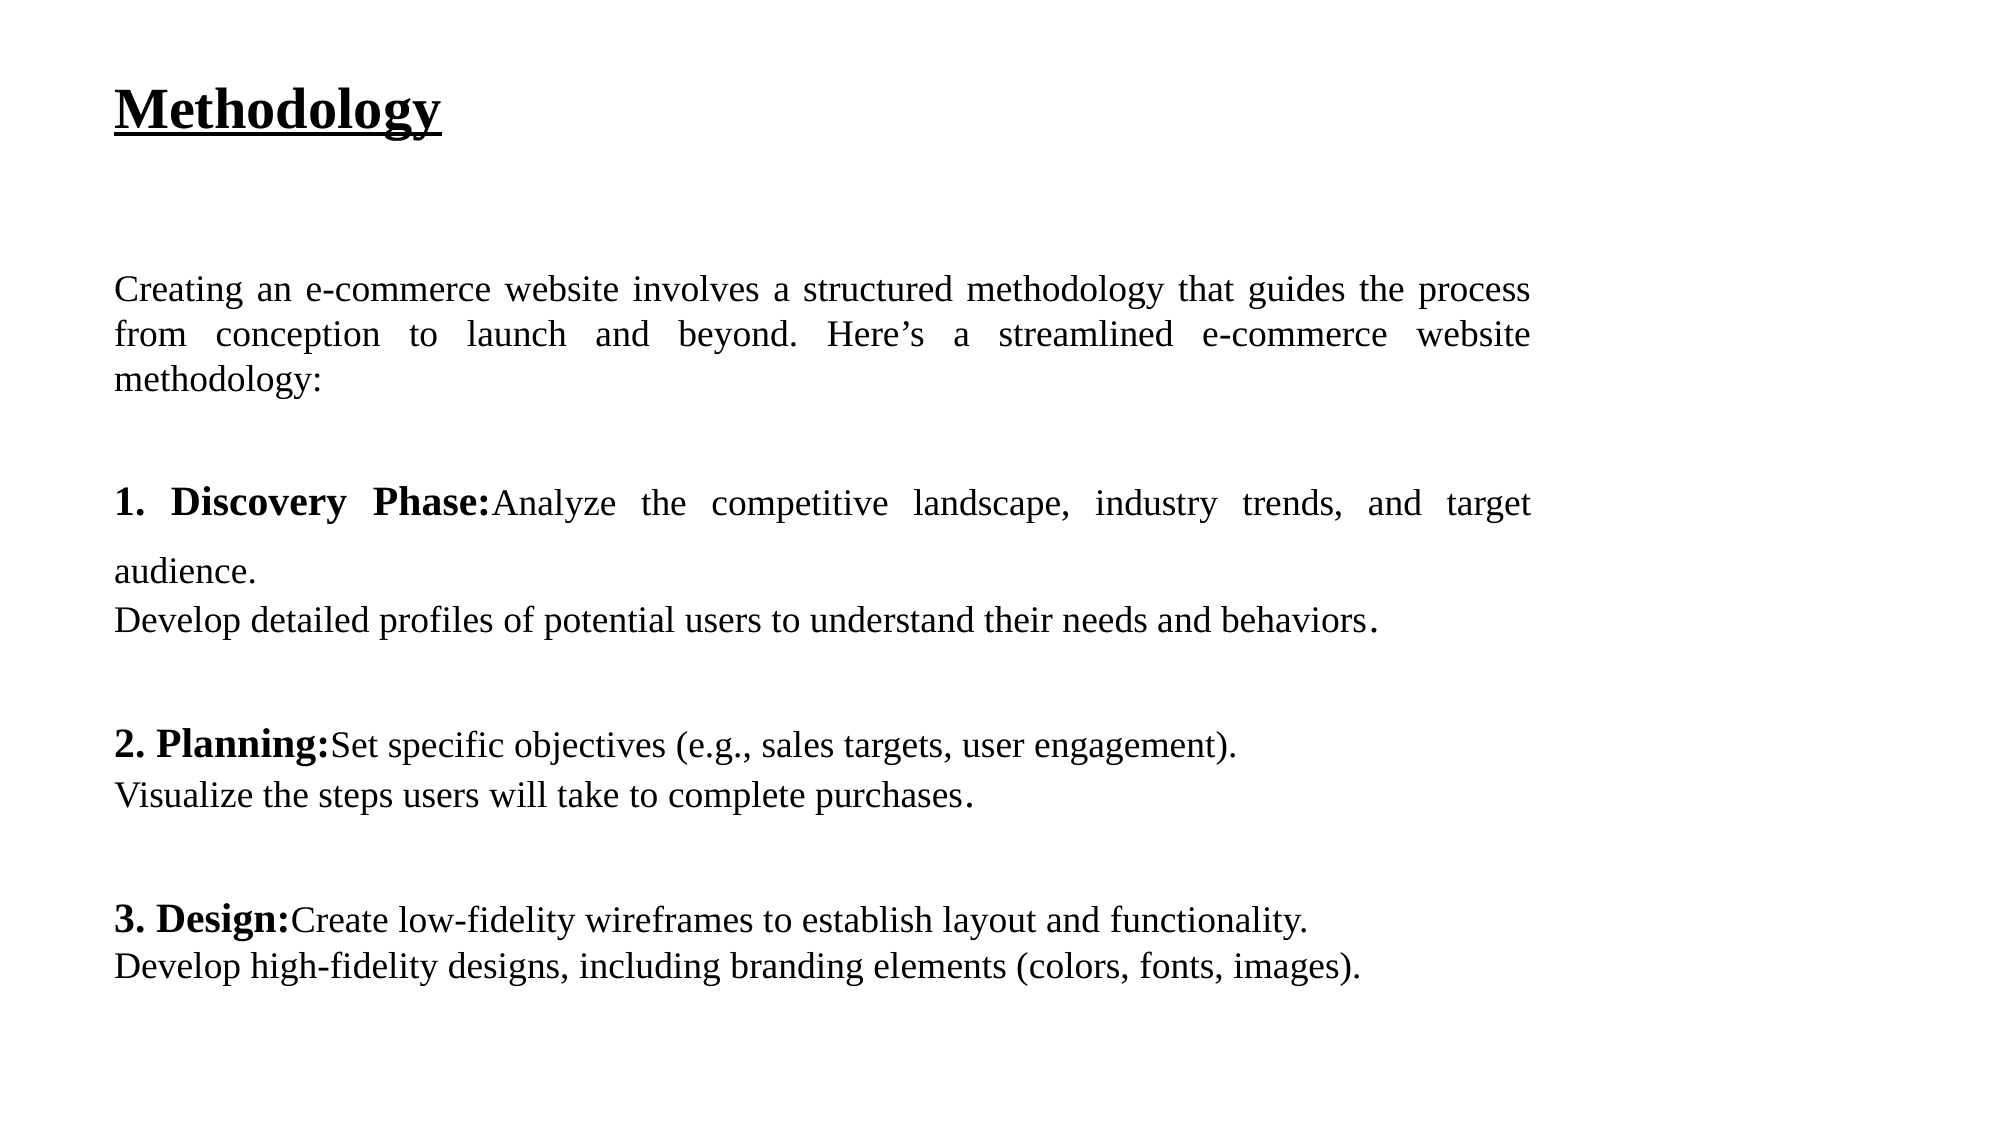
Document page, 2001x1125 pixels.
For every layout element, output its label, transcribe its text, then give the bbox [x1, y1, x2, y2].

text_box Methodology [99, 63, 1548, 148]
text_box Creating an e-commerce website involves a structured methodology that guides the process from conception to launch and beyond. Here’s a streamlined e-commerce website methodology: 1. Discovery Phase:Analyze the competitive landscape, industry trends, and target audience. Develop detailed profiles of potential users to understand their needs and behaviors. 2. Planning:Set specific objectives (e.g., sales targets, user engagement). Visualize the steps users will take to complete purchases. 3. Design:Create low-fidelity wireframes to establish layout and functionality. Develop high-fidelity designs, including branding elements (colors, fonts, images). [99, 206, 1548, 1039]
